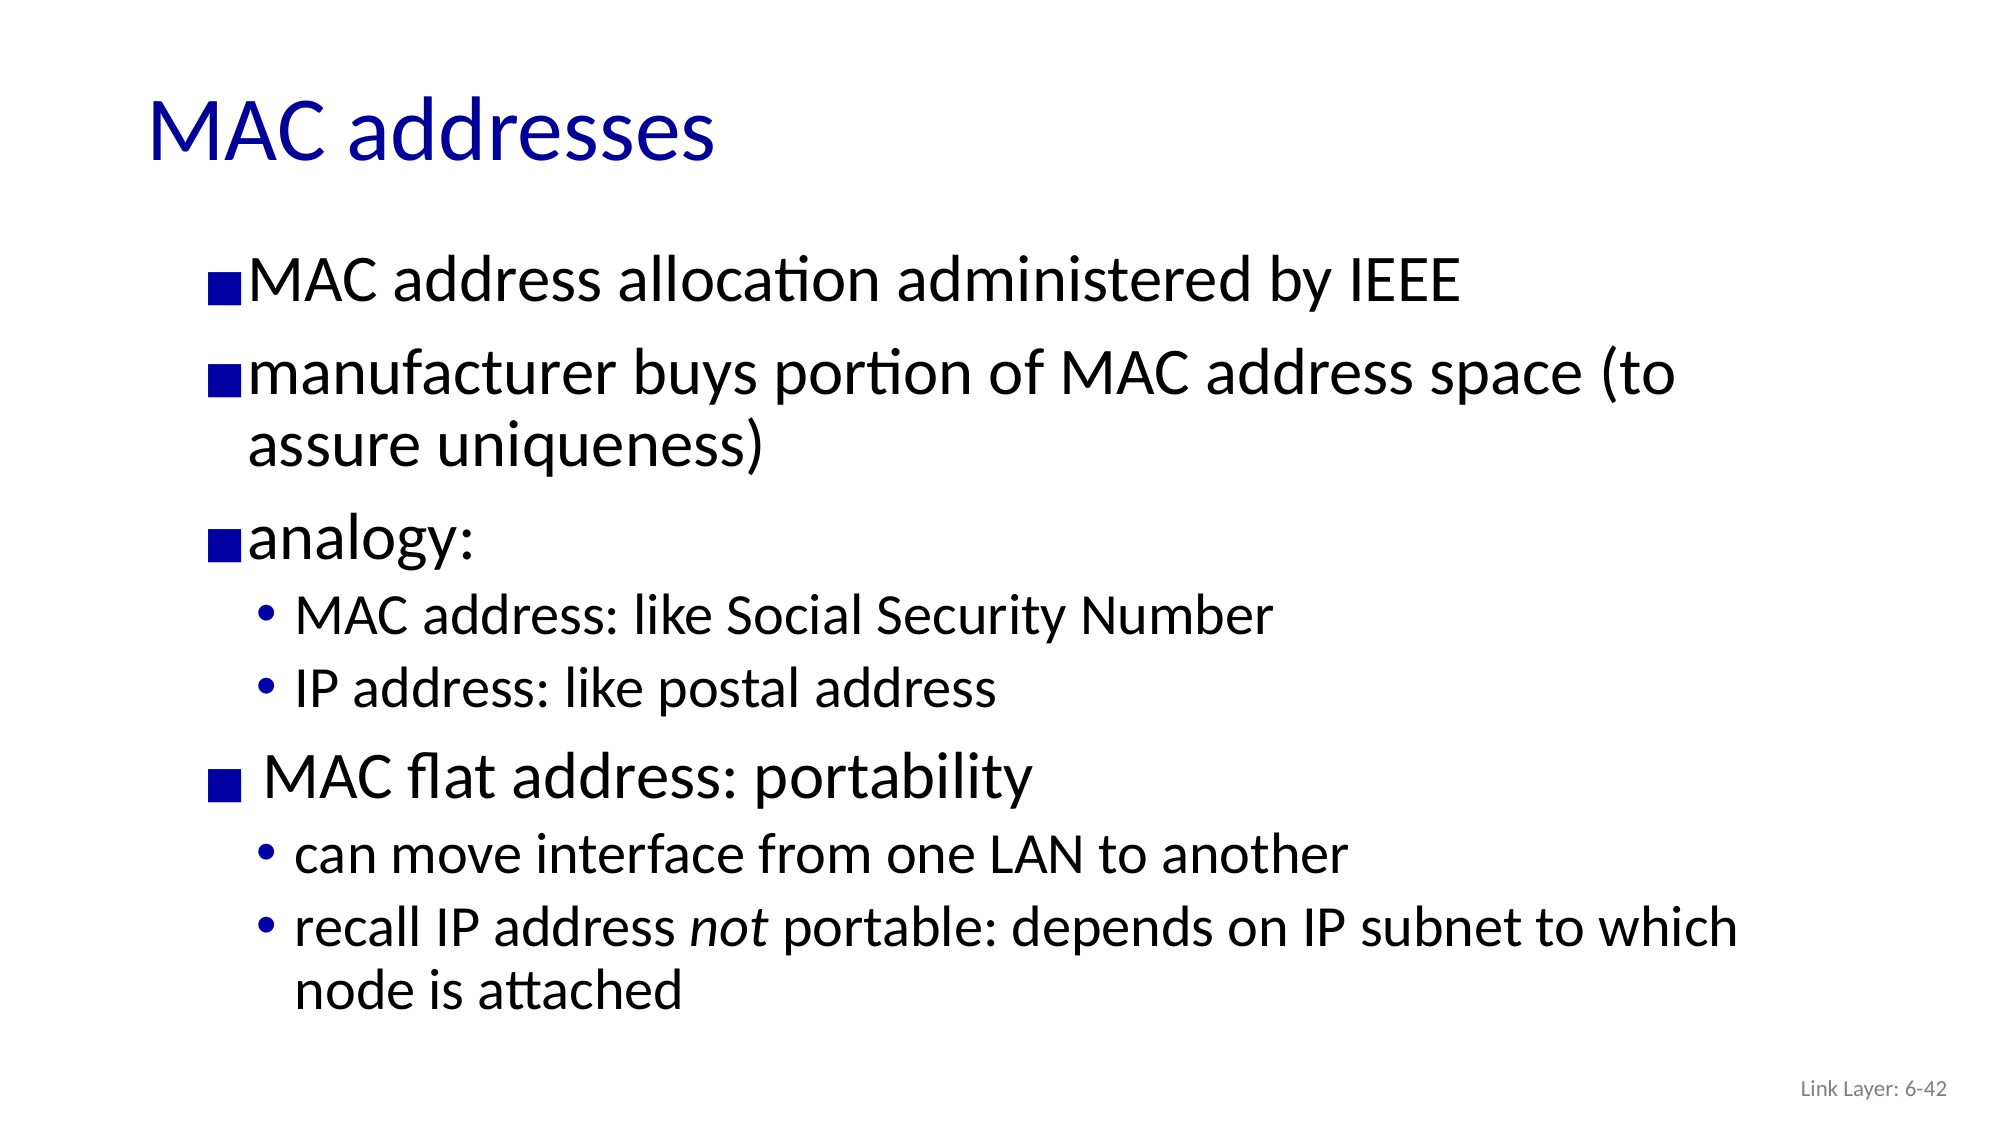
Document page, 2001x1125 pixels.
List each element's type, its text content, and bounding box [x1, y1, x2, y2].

title MAC addresses [131, 57, 1857, 205]
text_box MAC address allocation administered by IEEE manufacturer buys portion of MAC address space (to assure uniqueness) analogy: MAC address: like Social Security Number IP address: like postal address MAC flat address: portability can move interface from one LAN to another recall IP address not portable: depends on IP subnet to which node is attached [165, 236, 1811, 1059]
slide_number Link Layer: 6-‹#› [1512, 1056, 1963, 1117]
